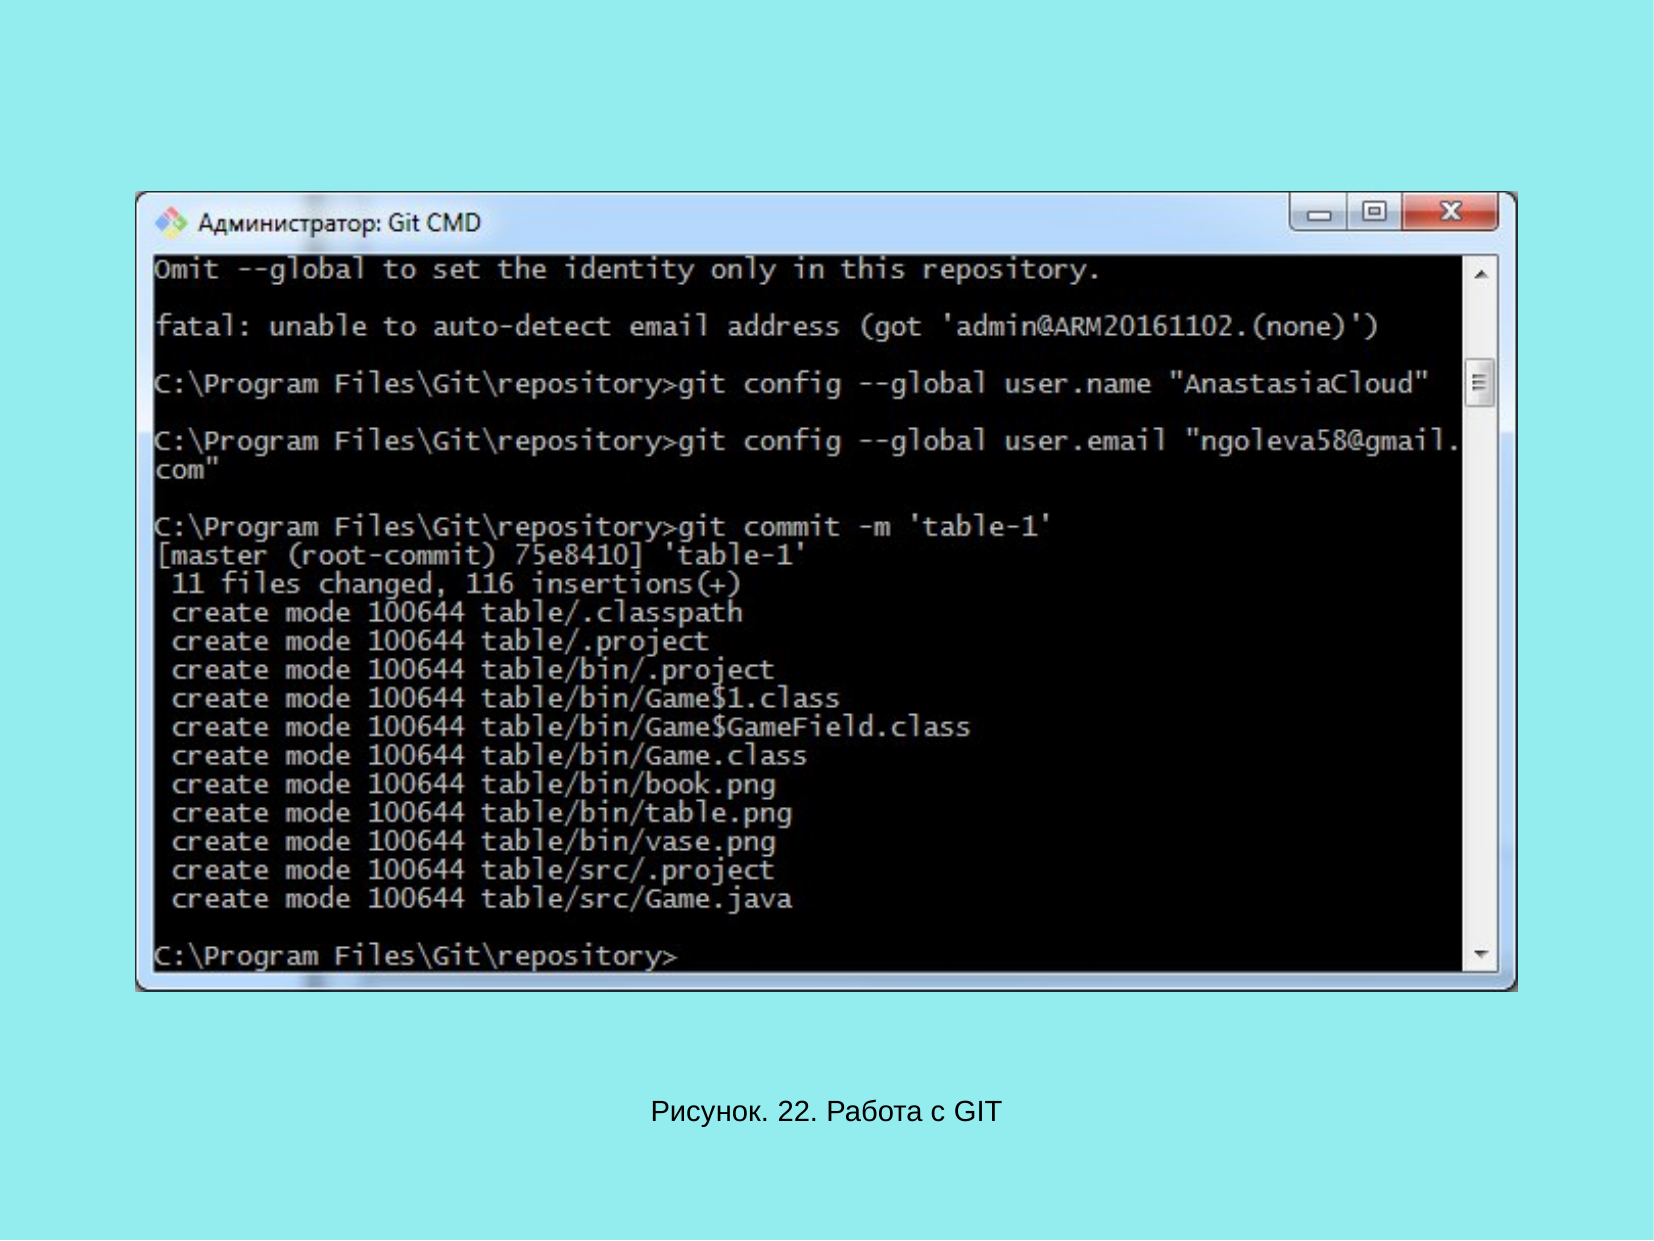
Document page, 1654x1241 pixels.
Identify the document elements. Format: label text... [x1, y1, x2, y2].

picture [135, 191, 1518, 992]
text_box Рисунок. 22. Работа с GIT [113, 1092, 1540, 1148]
